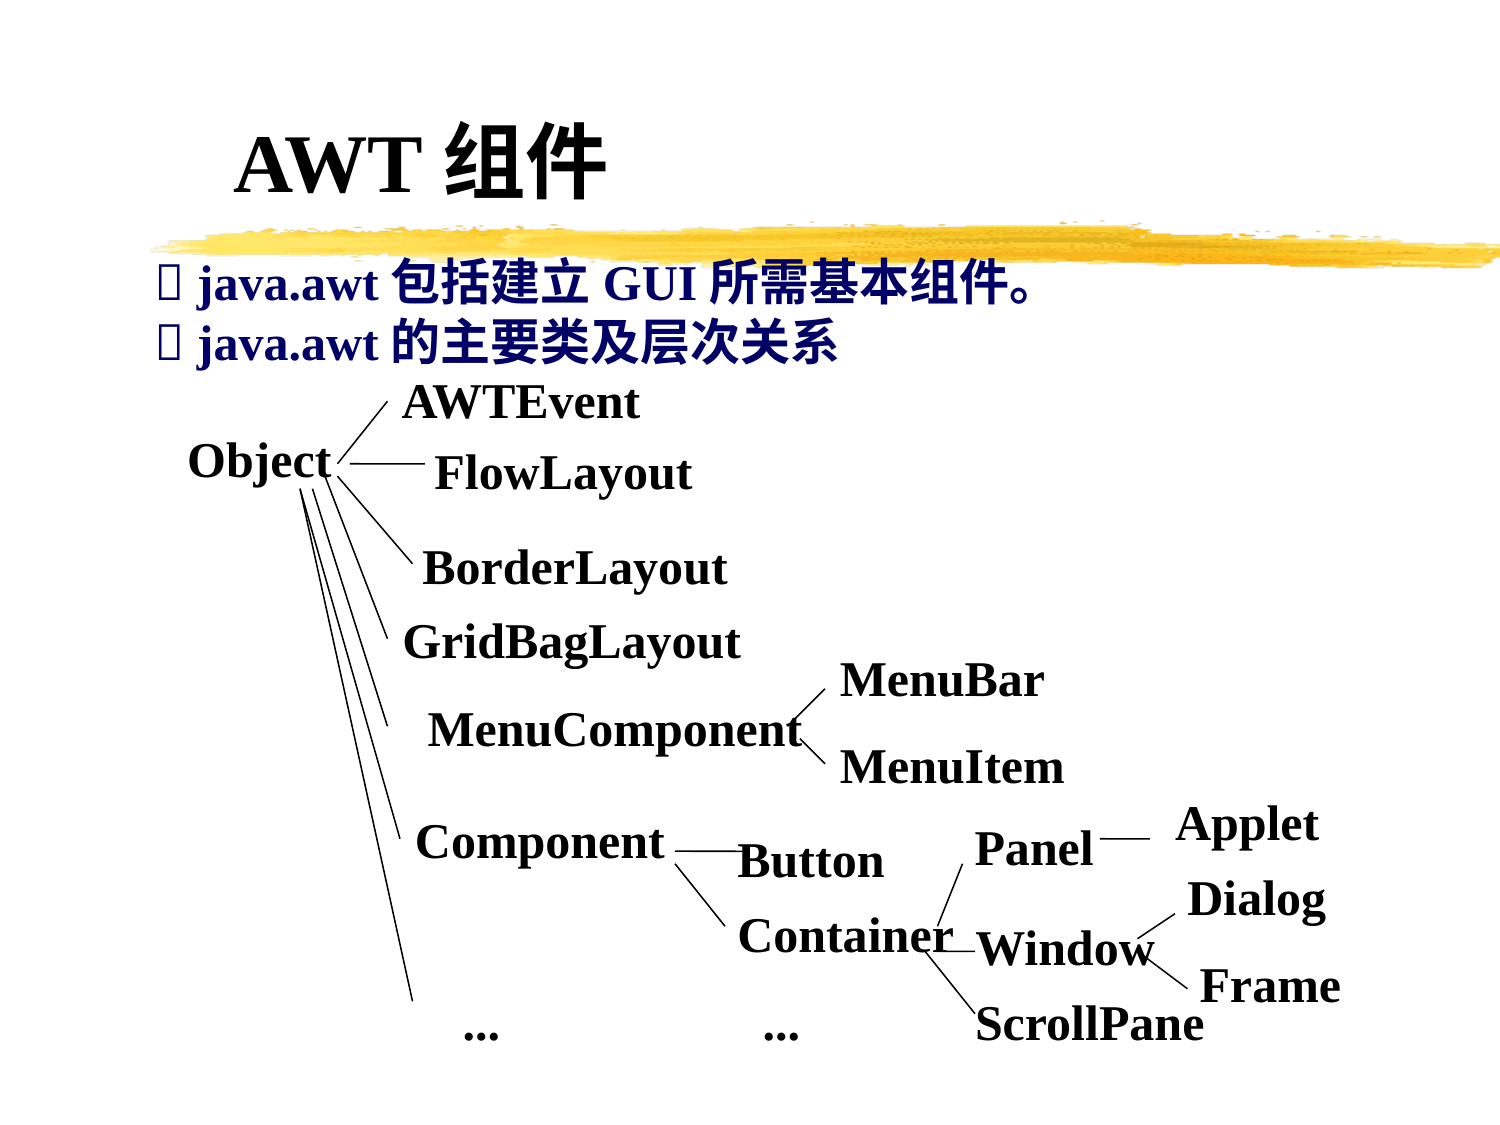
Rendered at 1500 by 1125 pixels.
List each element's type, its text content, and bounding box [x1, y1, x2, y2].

text_box Frame [1184, 945, 1357, 1021]
picture [150, 215, 1500, 279]
text_box AWT组件 [218, 101, 904, 217]
text_box Dialog [1172, 858, 1342, 933]
text_box MenuItem [825, 726, 1081, 801]
text_box MenuComponent [412, 688, 818, 764]
text_box  java.awt包括建立GUI所需基本组件。  java.awt的主要类及层次关系 [139, 243, 1075, 379]
text_box GridBagLayout [387, 601, 757, 676]
slide_number [1104, 1021, 1417, 1097]
text_box Component [400, 801, 681, 876]
text_box Object [172, 420, 347, 496]
text_box Panel [959, 807, 1110, 883]
text_box ... [747, 982, 815, 1058]
text_box Container [722, 895, 969, 971]
text_box FlowLayout [419, 432, 708, 508]
text_box ScrollPane [960, 982, 1220, 1058]
text_box BorderLayout [407, 527, 743, 601]
text_box Window [960, 907, 1170, 982]
text_box Applet [1160, 783, 1335, 858]
text_box ... [447, 982, 515, 1058]
text_box MenuBar [825, 638, 1061, 714]
text_box Button [722, 820, 900, 895]
text_box AWTEvent [386, 361, 656, 437]
